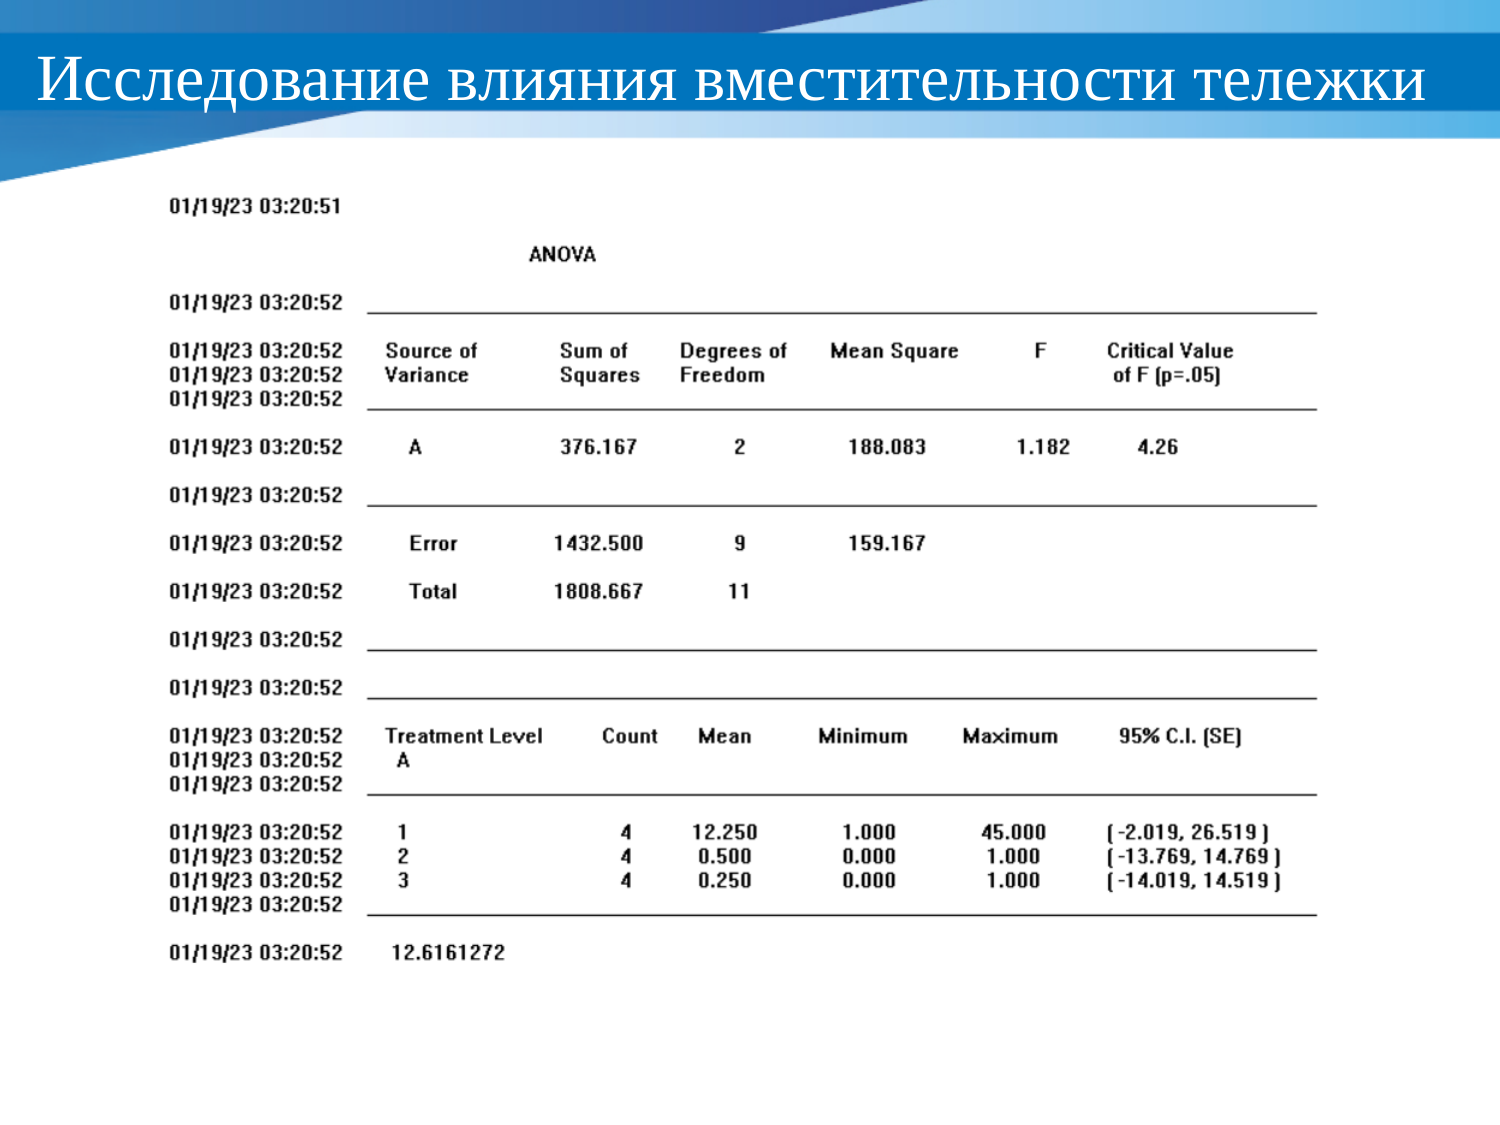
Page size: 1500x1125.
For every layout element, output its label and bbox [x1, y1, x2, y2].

picture [0, 0, 1500, 969]
